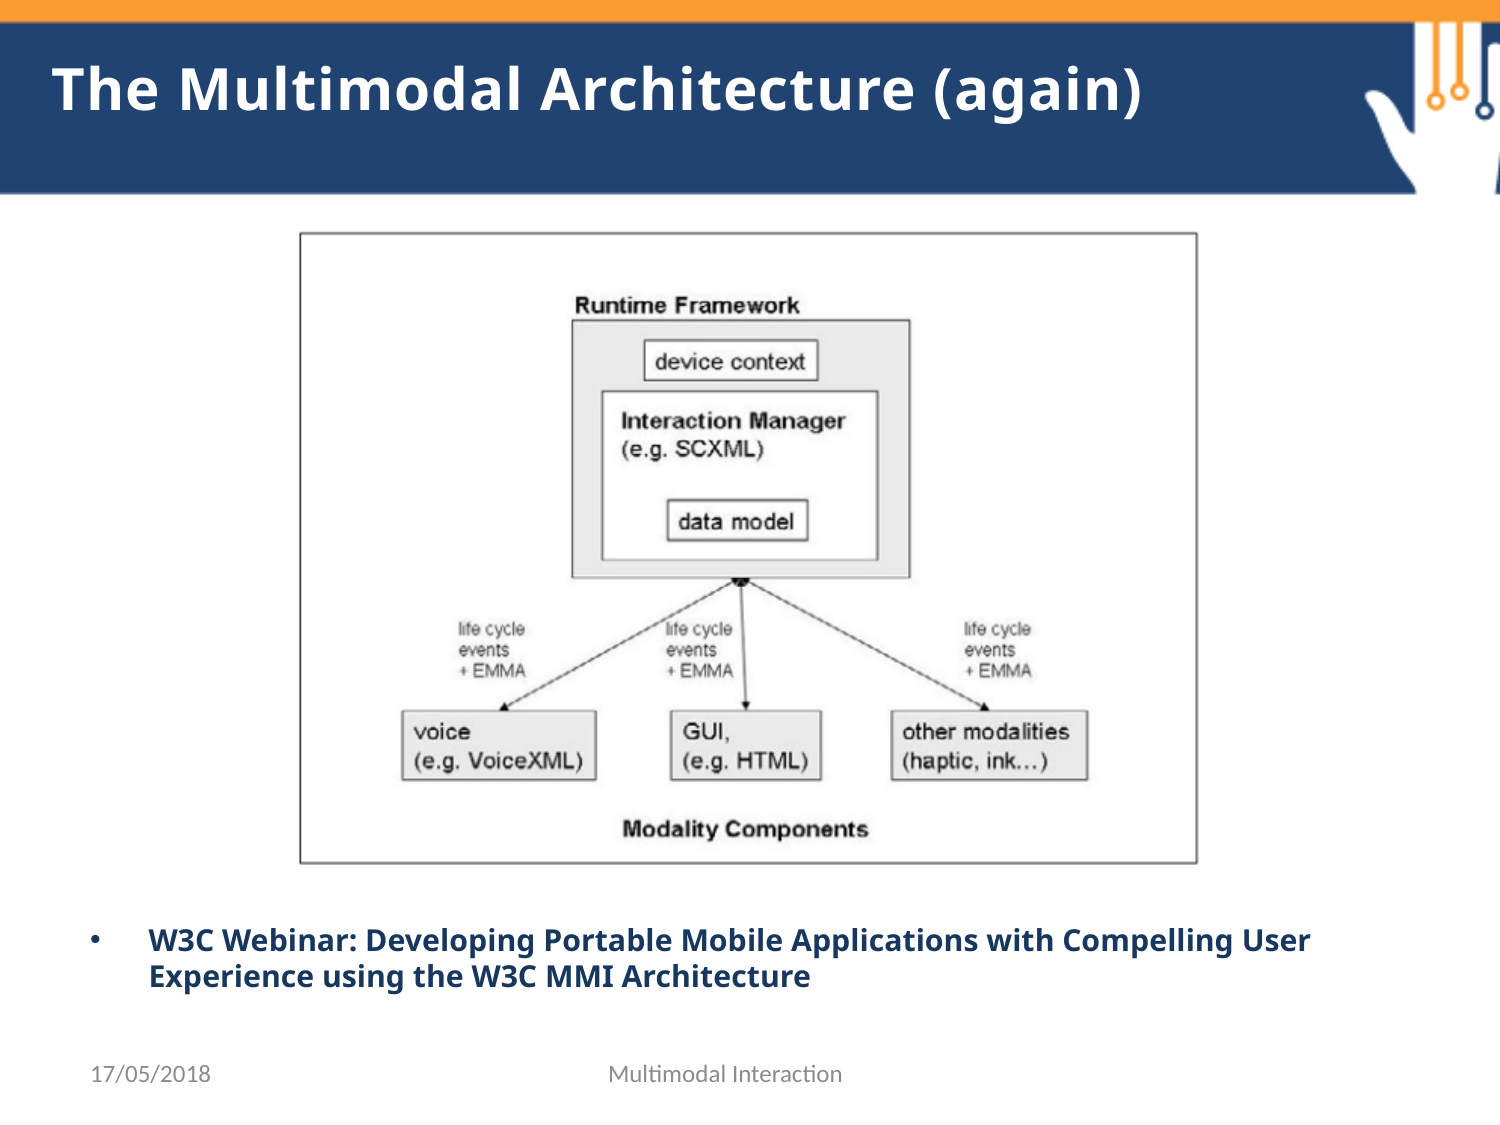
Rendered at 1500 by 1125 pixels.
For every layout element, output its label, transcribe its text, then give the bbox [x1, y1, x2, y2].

title The Multimodal Architecture (again) [36, 45, 1346, 139]
picture [0, 0, 1500, 1125]
list W3C Webinar: Developing Portable Mobile Applications with Compelling User Experience using the W3C MMI Architecture [75, 913, 1425, 1005]
footer Multimodal Interaction [464, 1042, 988, 1103]
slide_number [75, 1042, 425, 1103]
